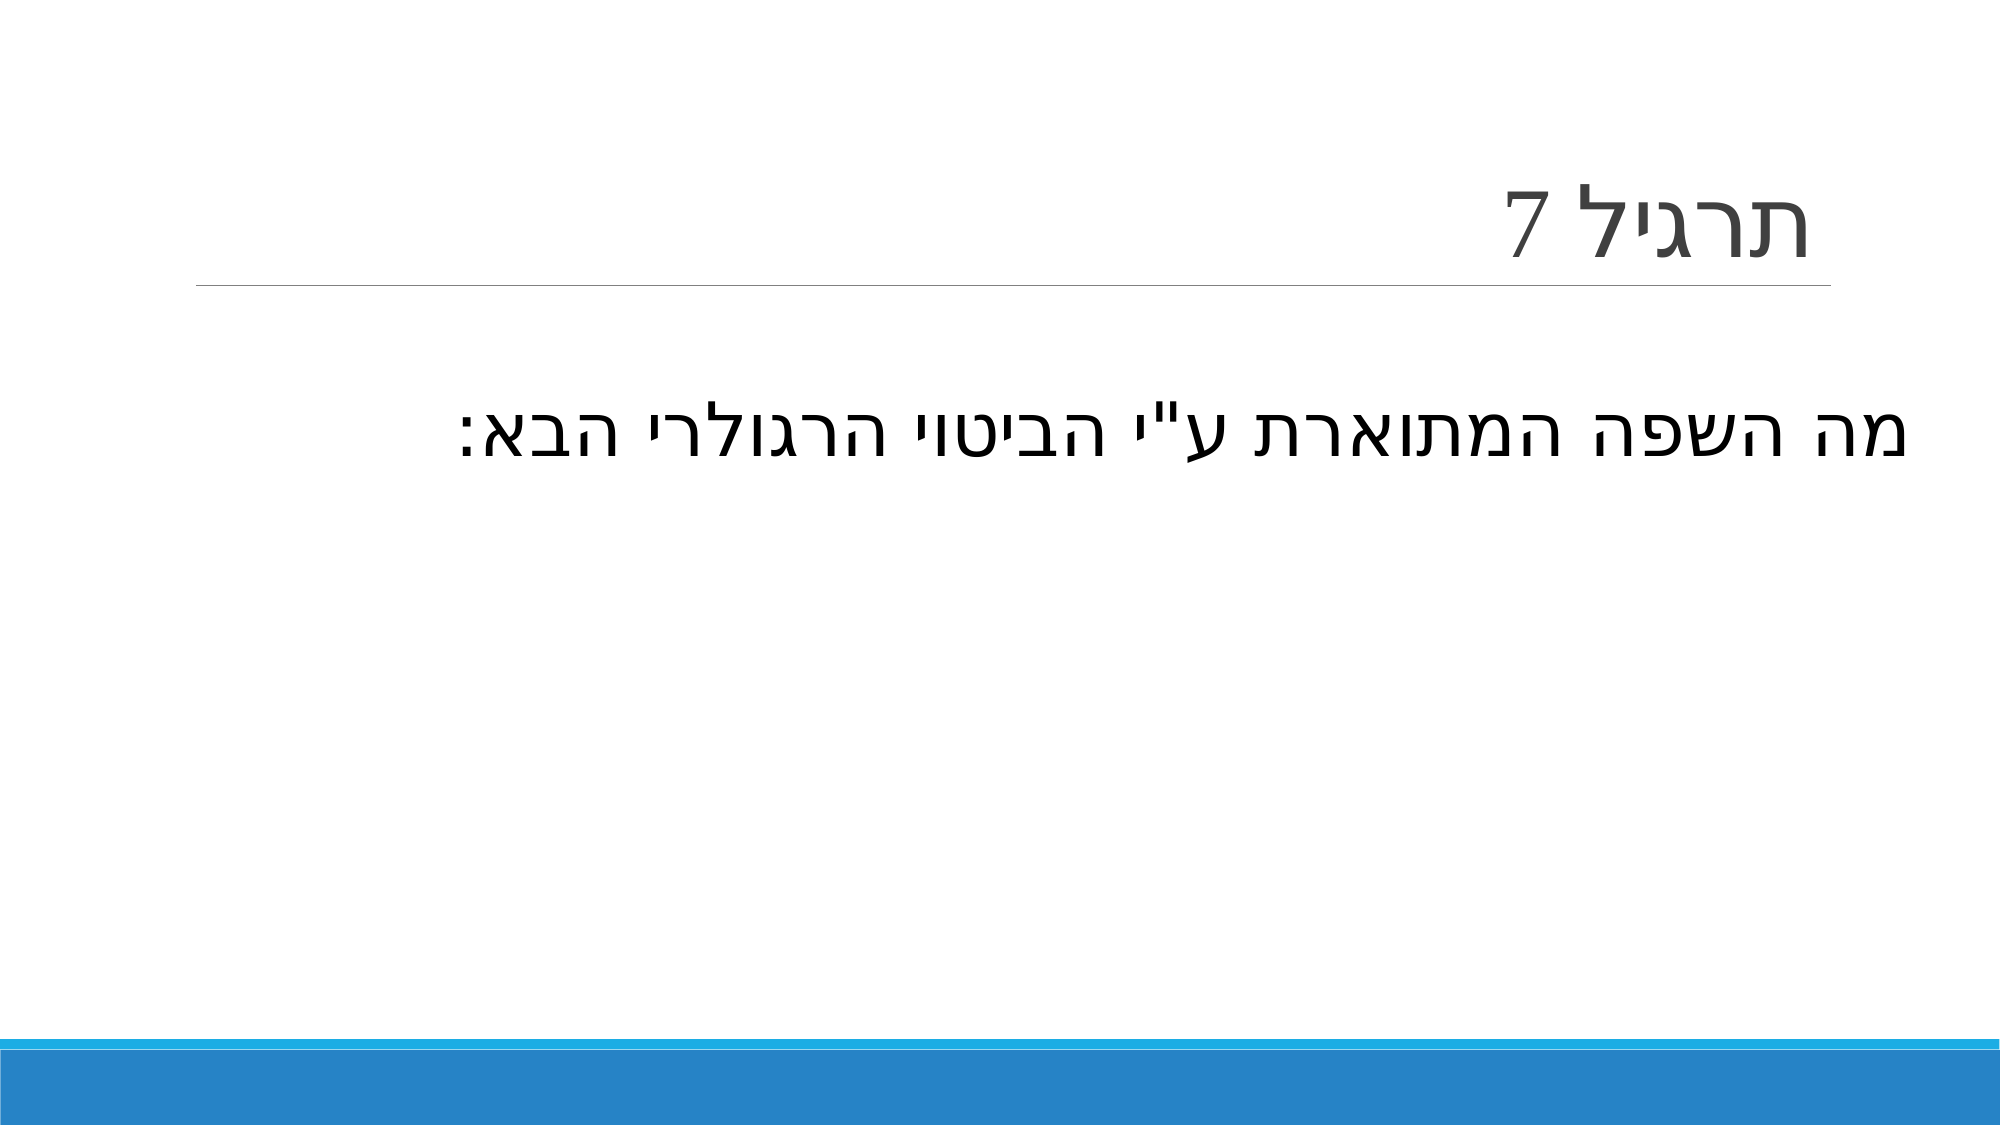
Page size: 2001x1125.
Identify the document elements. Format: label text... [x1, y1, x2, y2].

title תרגיל 7 [180, 47, 1830, 285]
